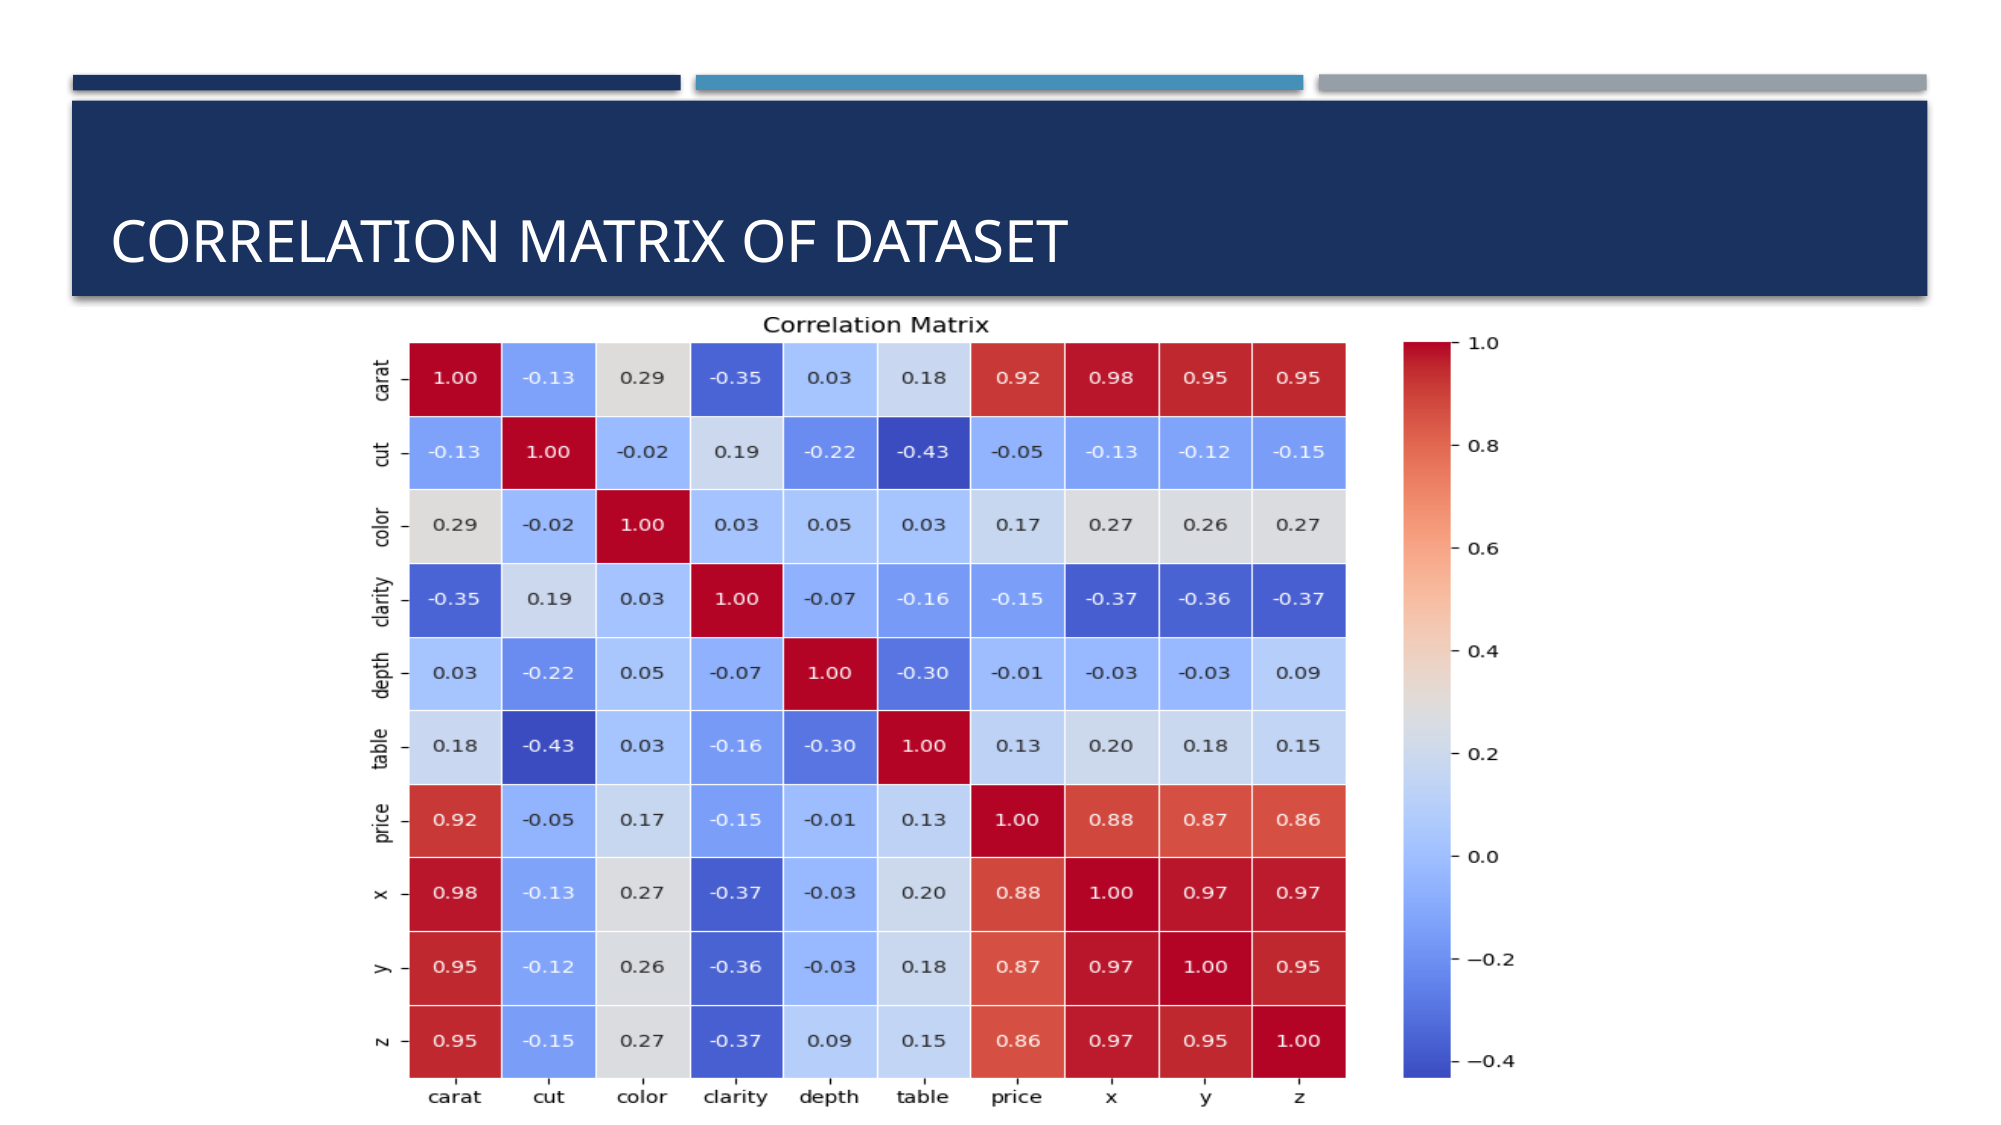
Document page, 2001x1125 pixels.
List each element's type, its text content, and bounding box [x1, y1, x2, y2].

title Correlation matrix of dataset [95, 115, 1905, 282]
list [345, 317, 1556, 1115]
